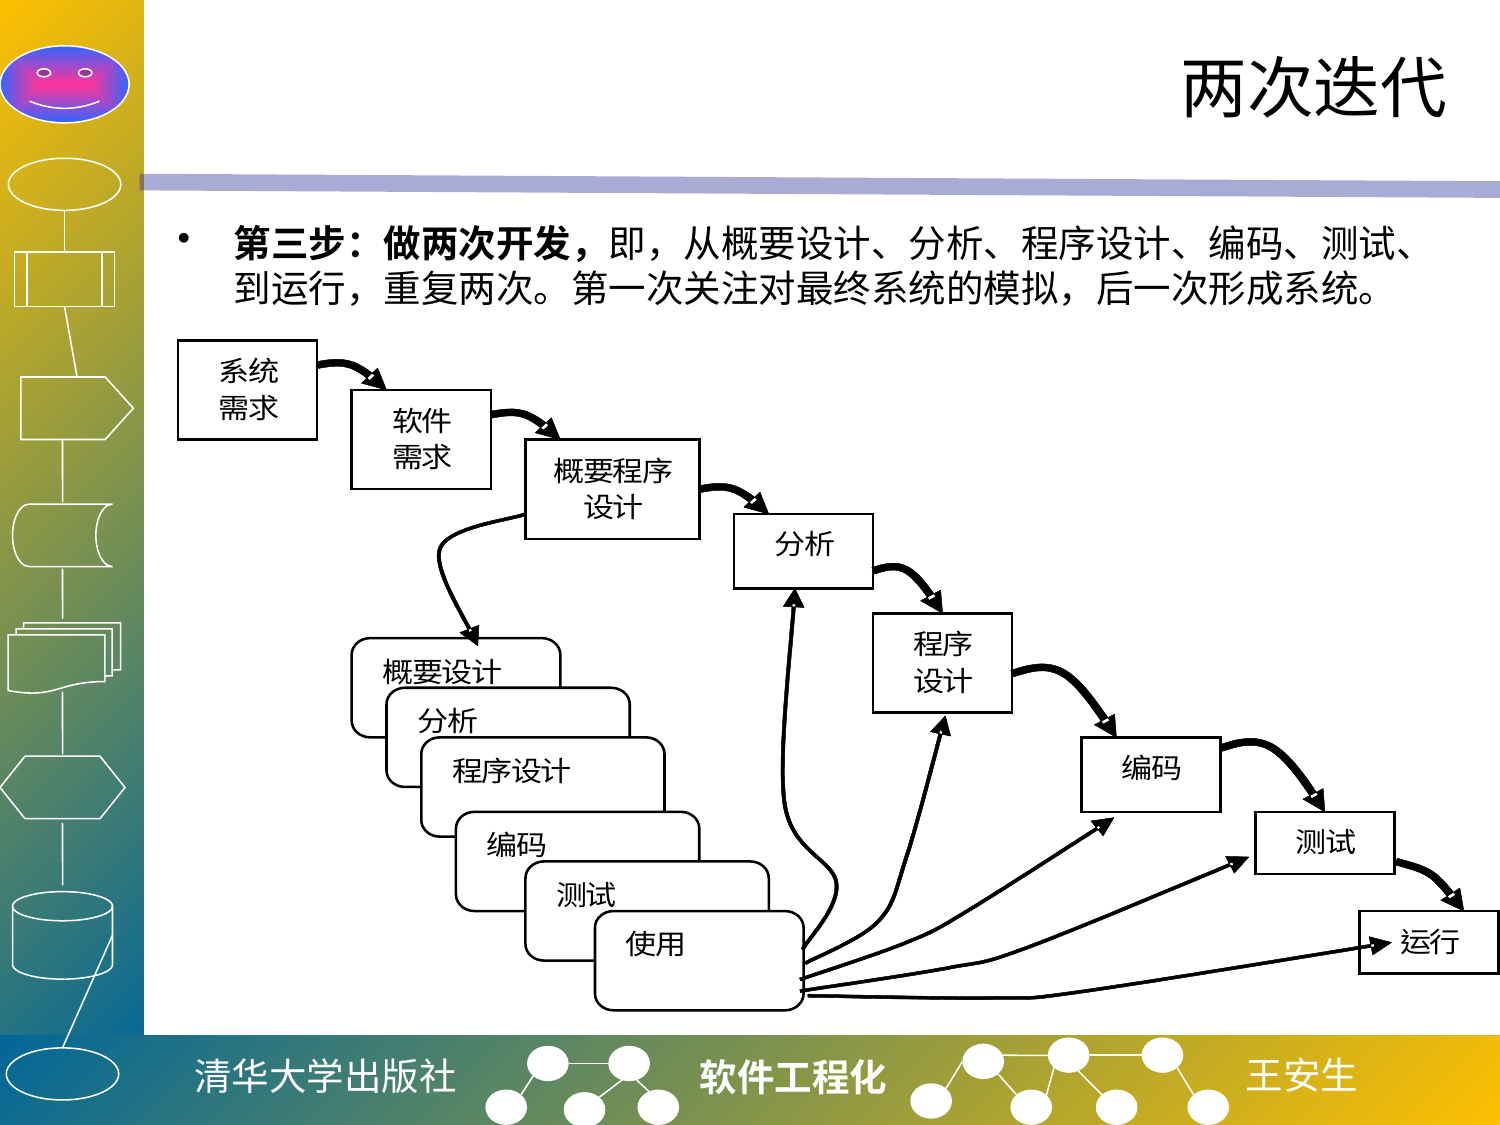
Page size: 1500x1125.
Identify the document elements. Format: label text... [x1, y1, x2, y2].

picture [102, 303, 1500, 1049]
title 两次迭代 [187, 24, 1463, 147]
list 第三步：做两次开发，即，从概要设计、分析、程序设计、编码、测试、到运行，重复两次。第一次关注对最终系统的模拟，后一次形成系统。 [162, 212, 1476, 301]
